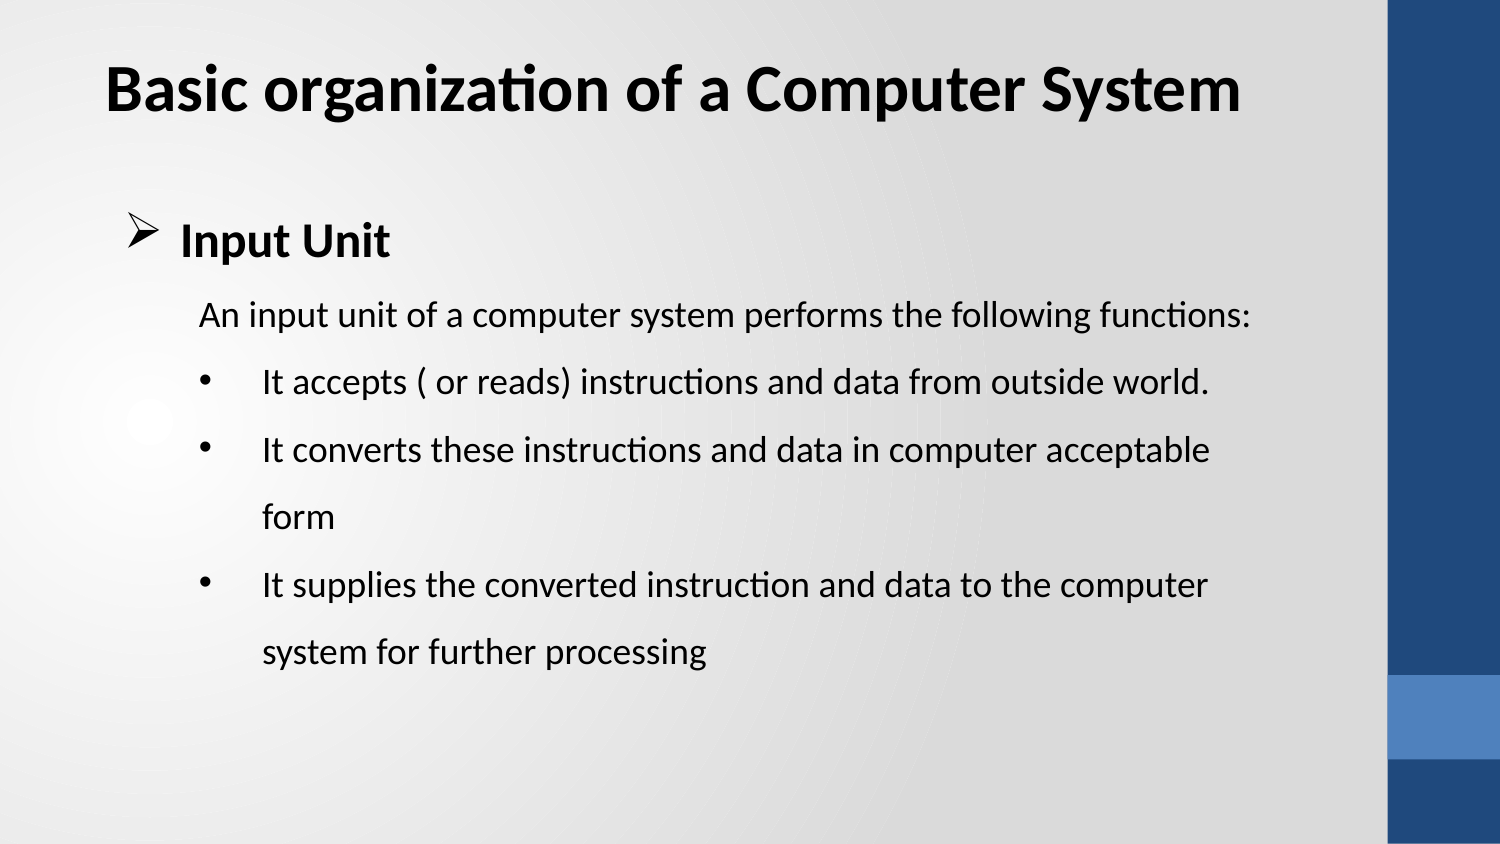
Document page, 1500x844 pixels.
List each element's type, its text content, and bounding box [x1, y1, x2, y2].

list Basic organization of a Computer System [90, 36, 1385, 135]
text_box Input Unit An input unit of a computer system performs the following functions: It accepts ( or reads) instructions and data from outside world. It converts these instructions and data in computer acceptable form It supplies the converted instruction and data to the computer system for further processing [109, 199, 1277, 725]
text_box [55, 167, 1350, 822]
